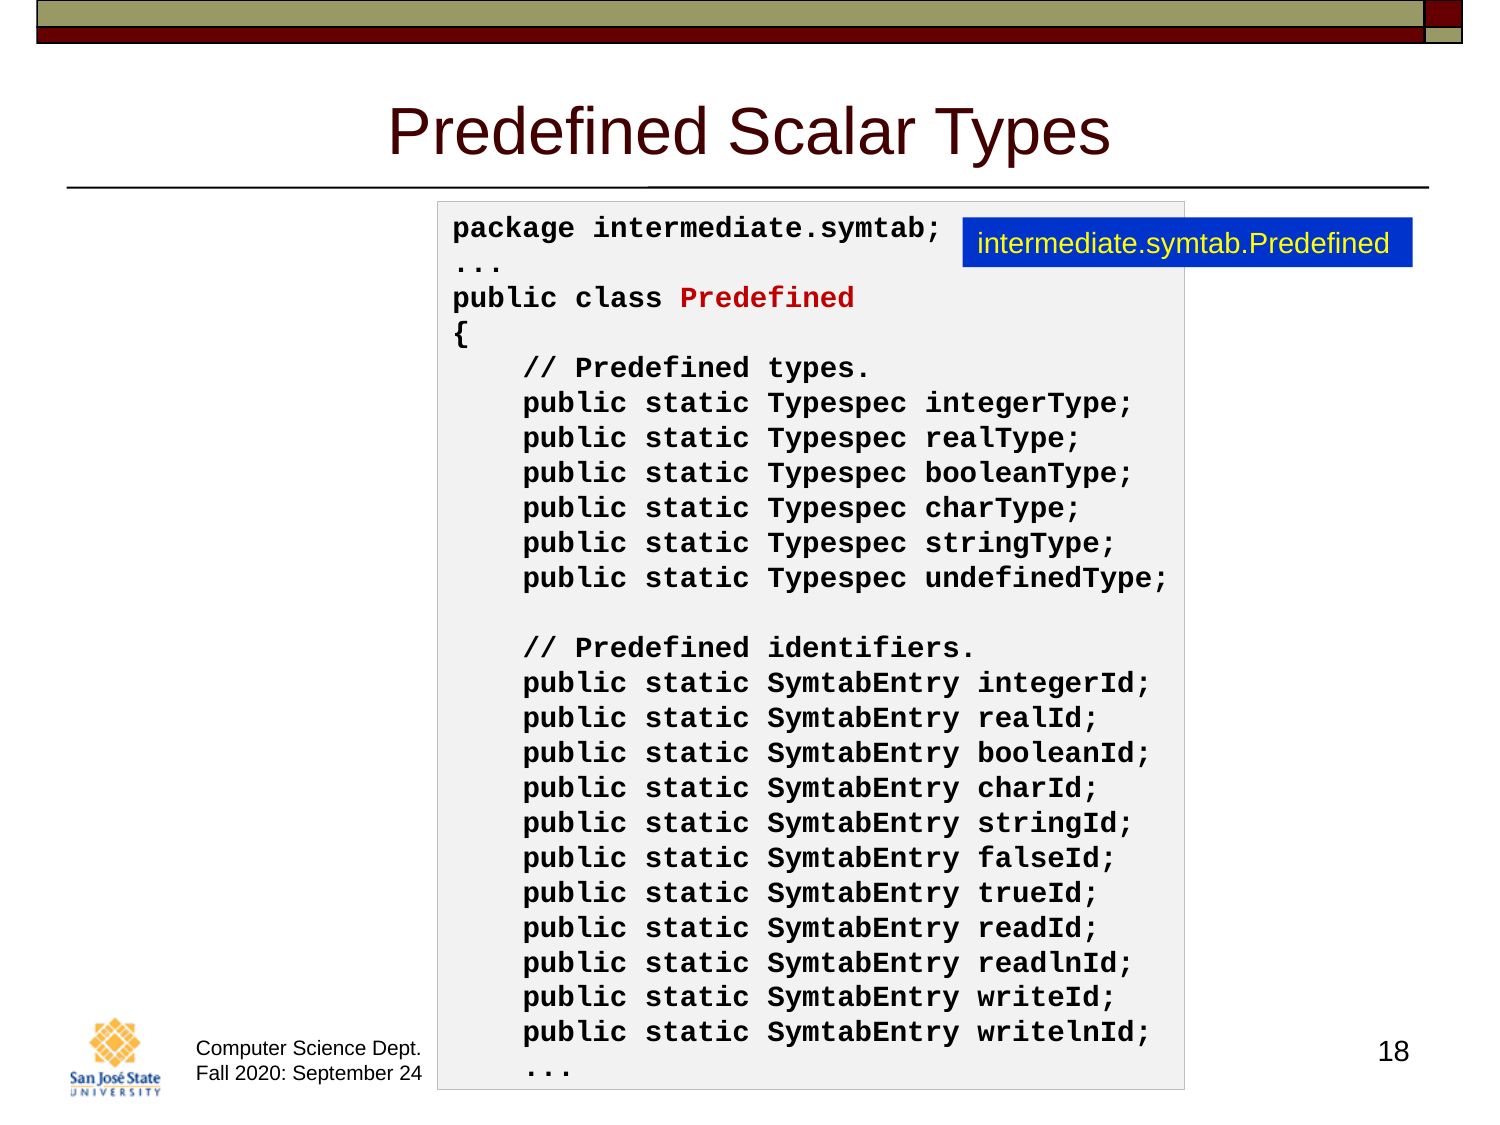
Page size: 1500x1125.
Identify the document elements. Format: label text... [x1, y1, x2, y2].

text_box intermediate.symtab.Predefined [962, 217, 1413, 268]
text_box package intermediate.symtab; ... public class Predefined { // Predefined types. public static Typespec integerType; public static Typespec realType; public static Typespec booleanType; public static Typespec charType; public static Typespec stringType; public static Typespec undefinedType; // Predefined identifiers. public static SymtabEntry integerId; public static SymtabEntry realId; public static SymtabEntry booleanId; public static SymtabEntry charId; public static SymtabEntry stringId; public static SymtabEntry falseId; public static SymtabEntry trueId; public static SymtabEntry readId; public static SymtabEntry readlnId; public static SymtabEntry writeId; public static SymtabEntry writelnId; ... [437, 201, 1185, 1090]
picture [60, 1012, 166, 1112]
slide_number 18 [1320, 1025, 1425, 1100]
title Predefined Scalar Types [75, 67, 1425, 175]
